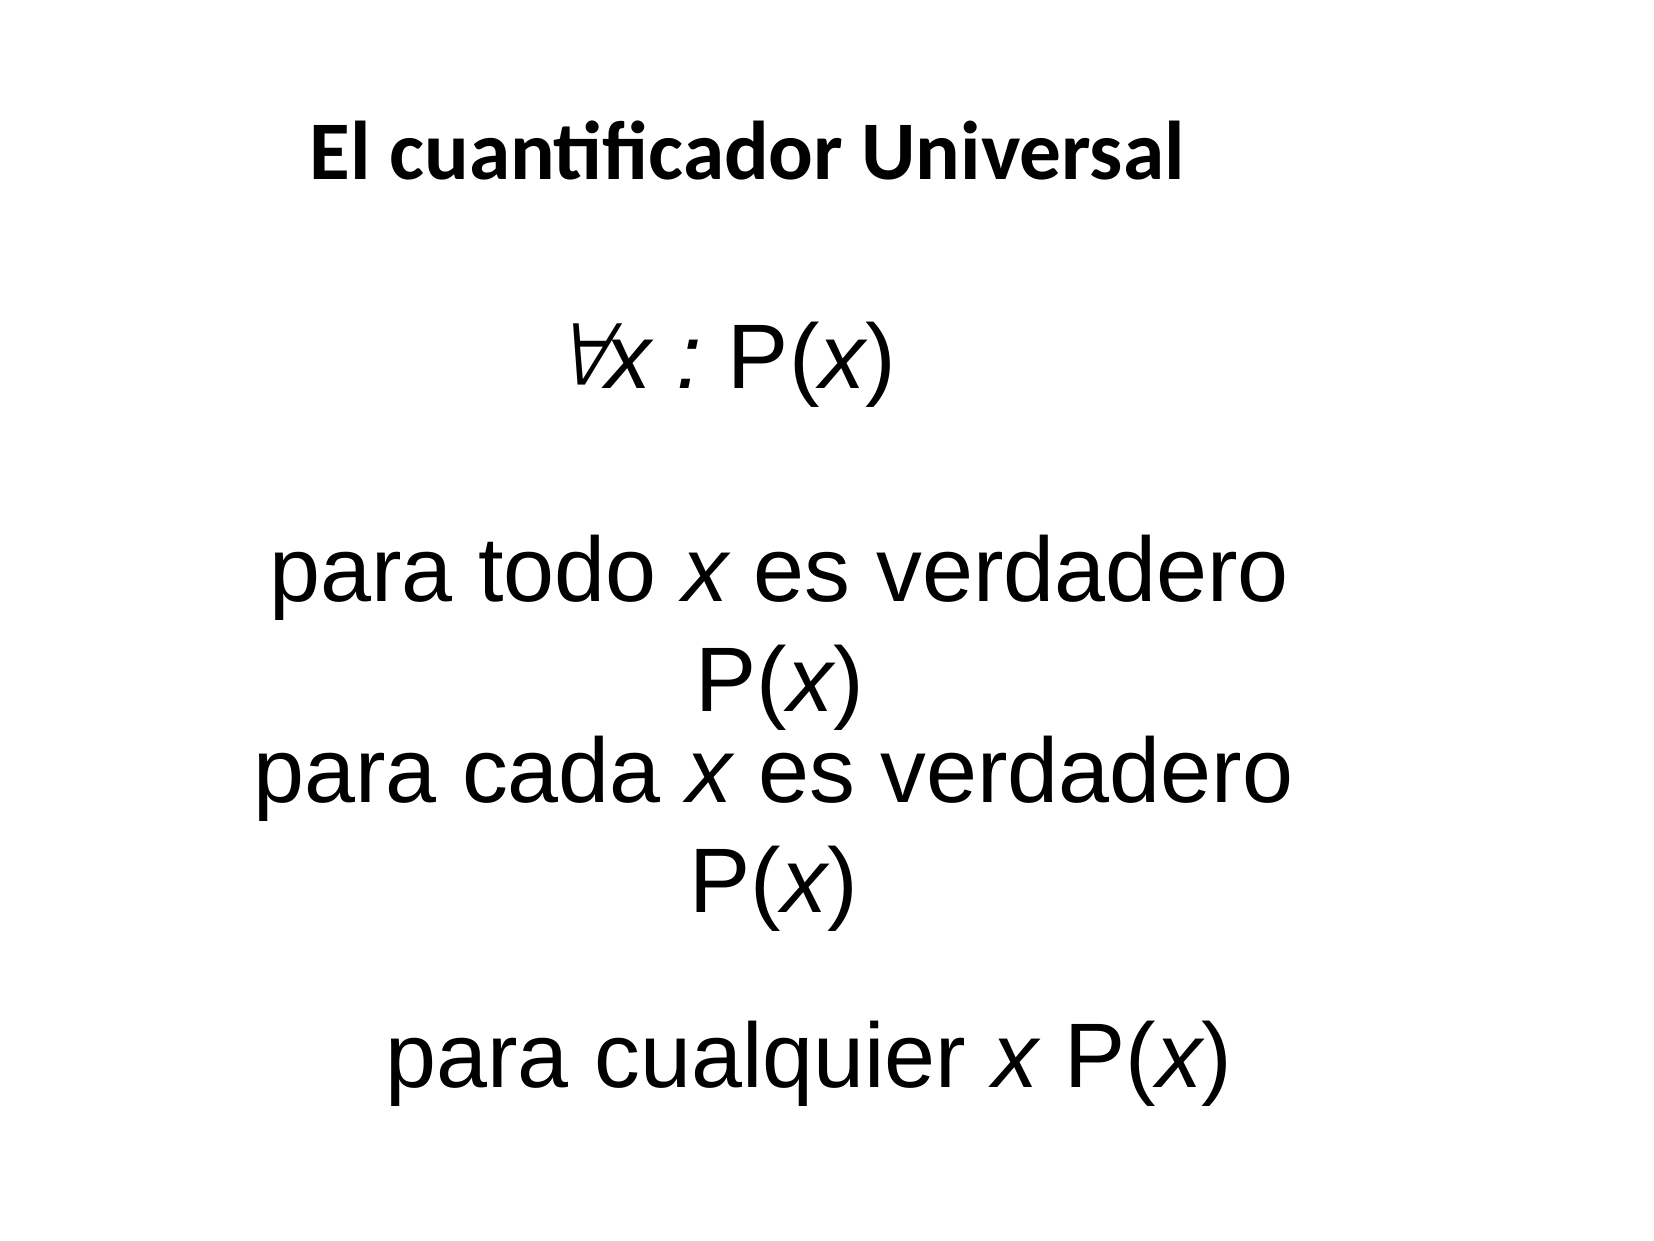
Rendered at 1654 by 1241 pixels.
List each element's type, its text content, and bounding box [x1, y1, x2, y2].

title para todo x es verdadero P(x) [224, 555, 1335, 685]
title x : P(x) [402, 259, 1034, 443]
title para cada x es verdadero P(x) [212, 755, 1335, 886]
title para cualquier x P(x) [283, 986, 1335, 1117]
text_box El cuantificador Universal [295, 88, 1418, 204]
